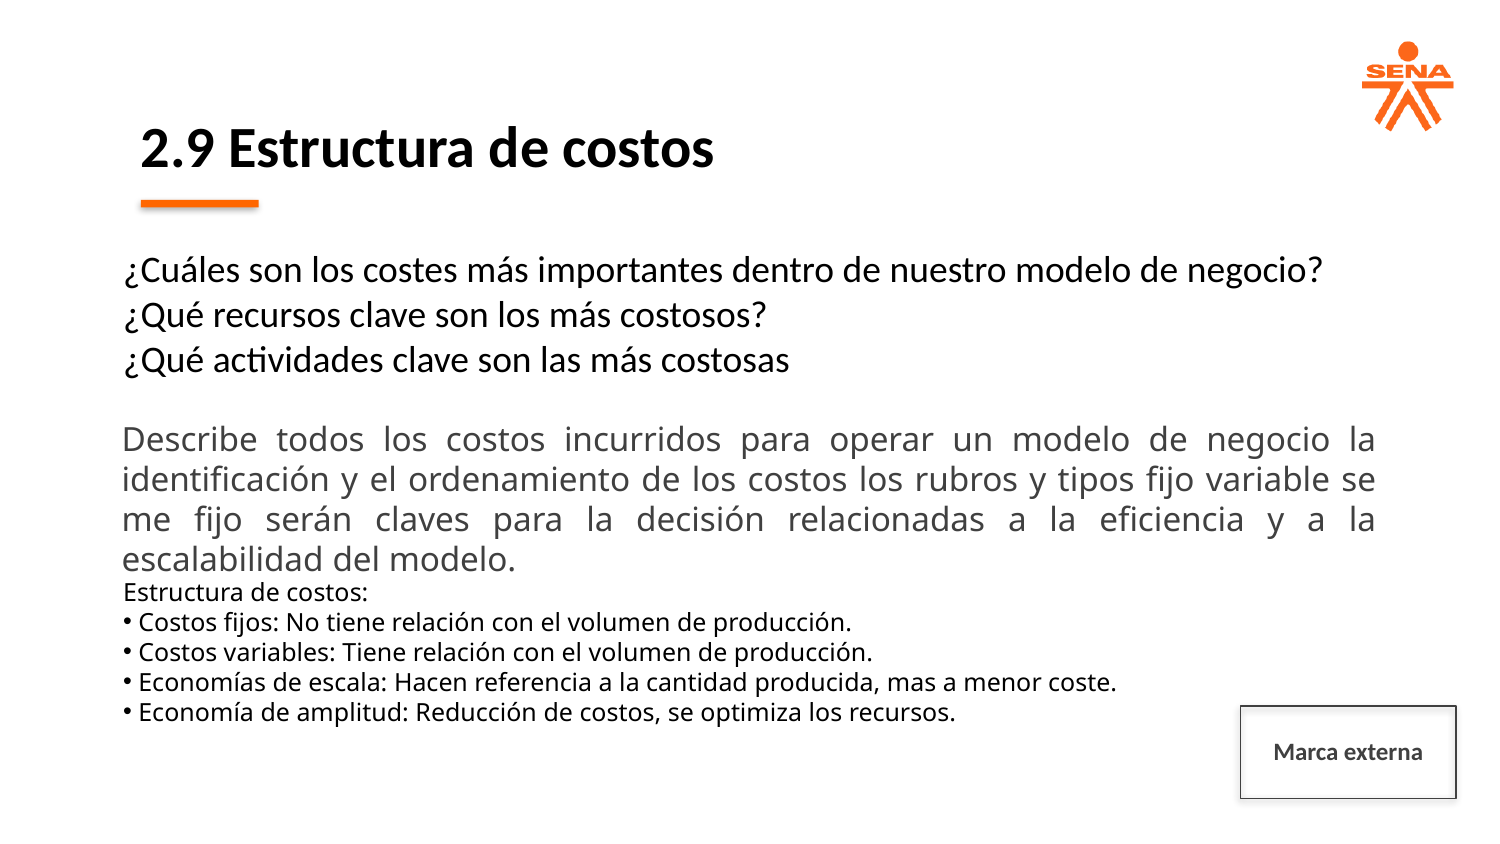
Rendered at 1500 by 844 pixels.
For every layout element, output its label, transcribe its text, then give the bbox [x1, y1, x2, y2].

picture [1330, 0, 1500, 156]
text_box Estructura de costos: Costos fijos: No tiene relación con el volumen de producción. Costos variables: Tiene relación con el volumen de producción. Economías de escala: Hacen referencia a la cantidad producida, mas a menor coste. Economía de amplitud: Reducción de costos, se optimiza los recursos. [108, 568, 1195, 734]
text_box Describe todos los costos incurridos para operar un modelo de negocio la identificación y el ordenamiento de los costos los rubros y tipos fijo variable se me fijo serán claves para la decisión relacionadas a la eficiencia y a la escalabilidad del modelo. [106, 411, 1393, 586]
text_box ¿Cuáles son los costes más importantes dentro de nuestro modelo de negocio? ¿Qué recursos clave son los más costosos? ¿Qué actividades clave son las más costosas [108, 237, 1421, 388]
text_box [1240, 774, 1457, 799]
text_box 2.9 Estructura de costos [125, 101, 1284, 187]
text_box [1240, 705, 1457, 728]
text_box Marca externa [1240, 728, 1457, 774]
text_box [140, 199, 259, 208]
